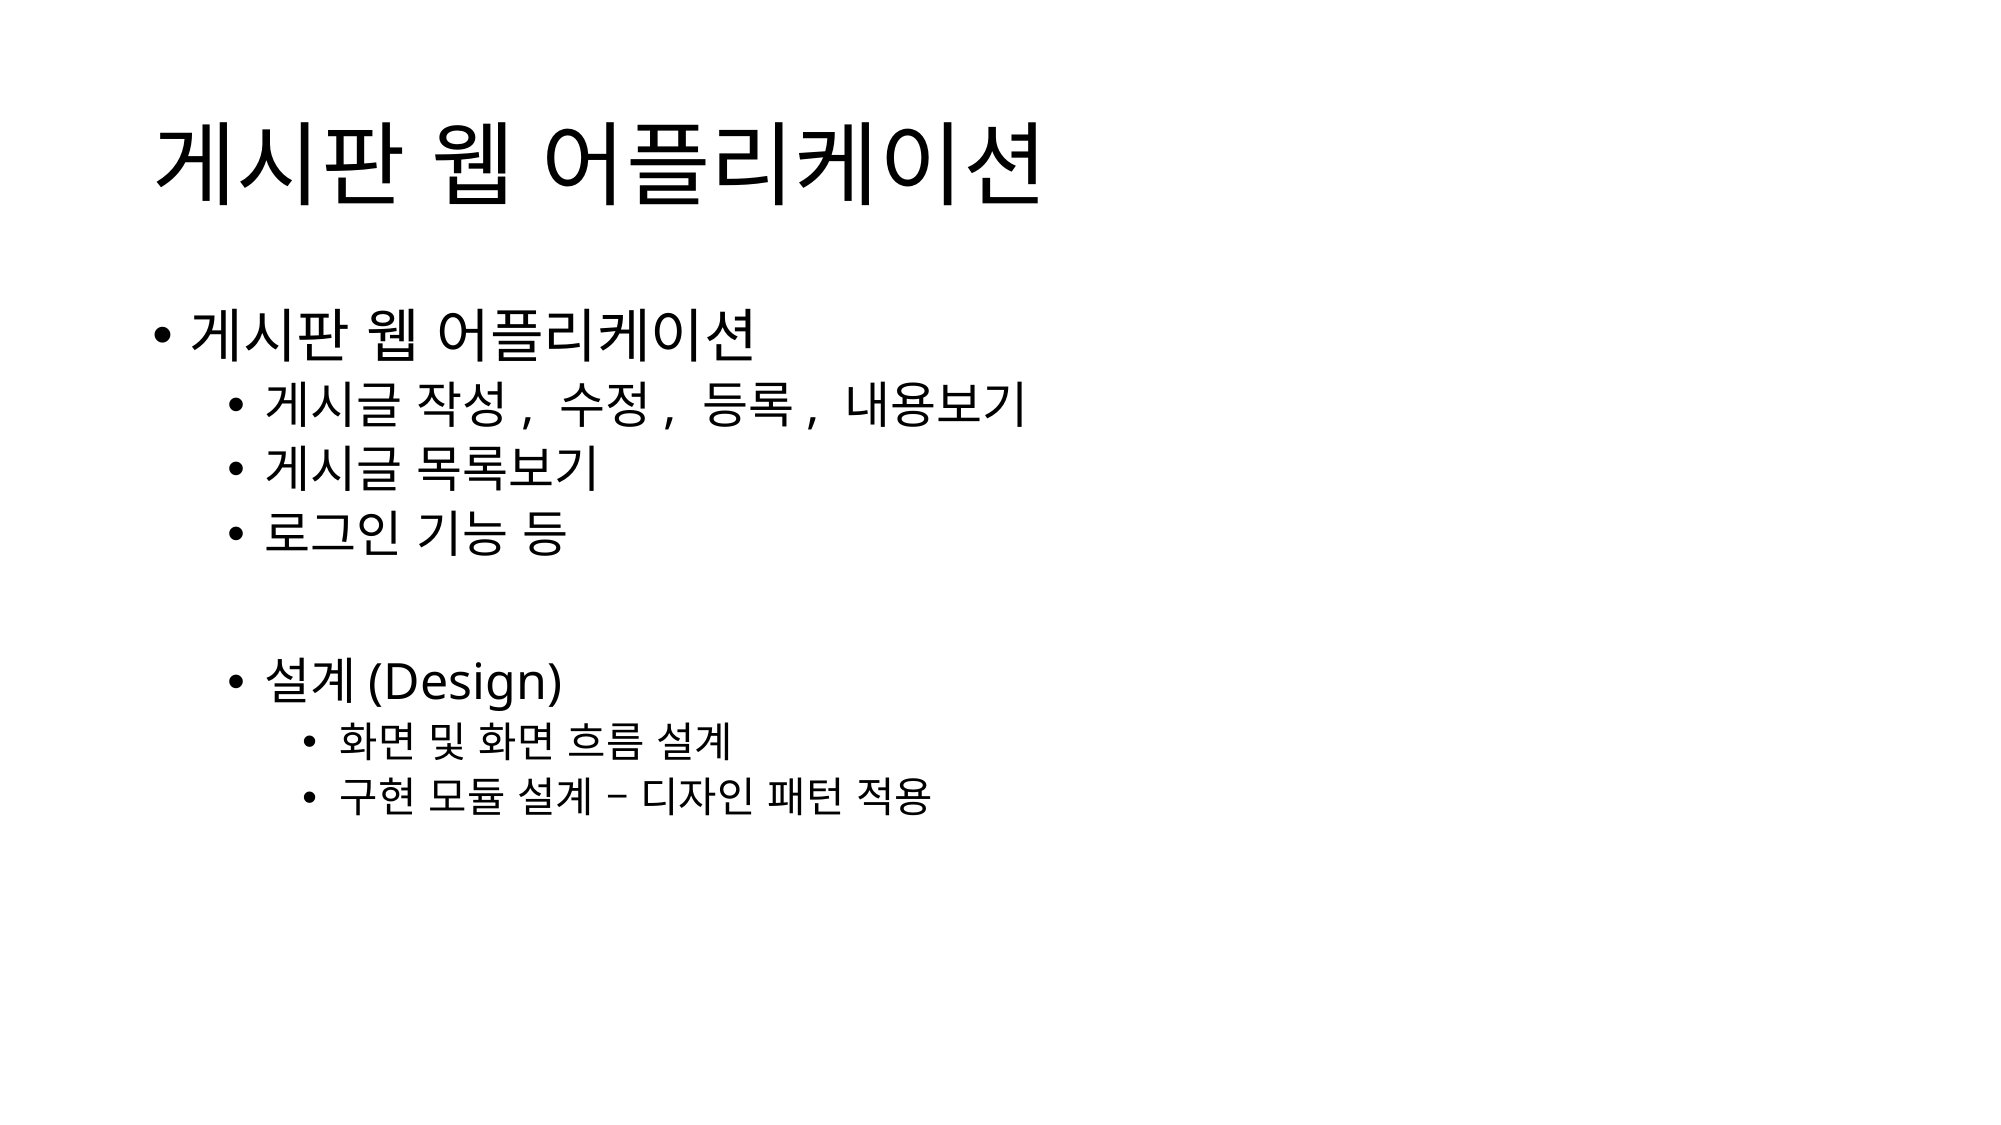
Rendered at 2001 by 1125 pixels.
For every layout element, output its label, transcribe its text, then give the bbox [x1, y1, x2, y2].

list 게시판 웹 어플리케이션 게시글 작성, 수정, 등록, 내용보기 게시글 목록보기 로그인 기능 등 설계(Design) 화면 및 화면 흐름 설계 구현 모듈 설계 – 디자인 패턴 적용 [137, 299, 1863, 1014]
title 게시판 웹 어플리케이션 [137, 59, 1863, 278]
